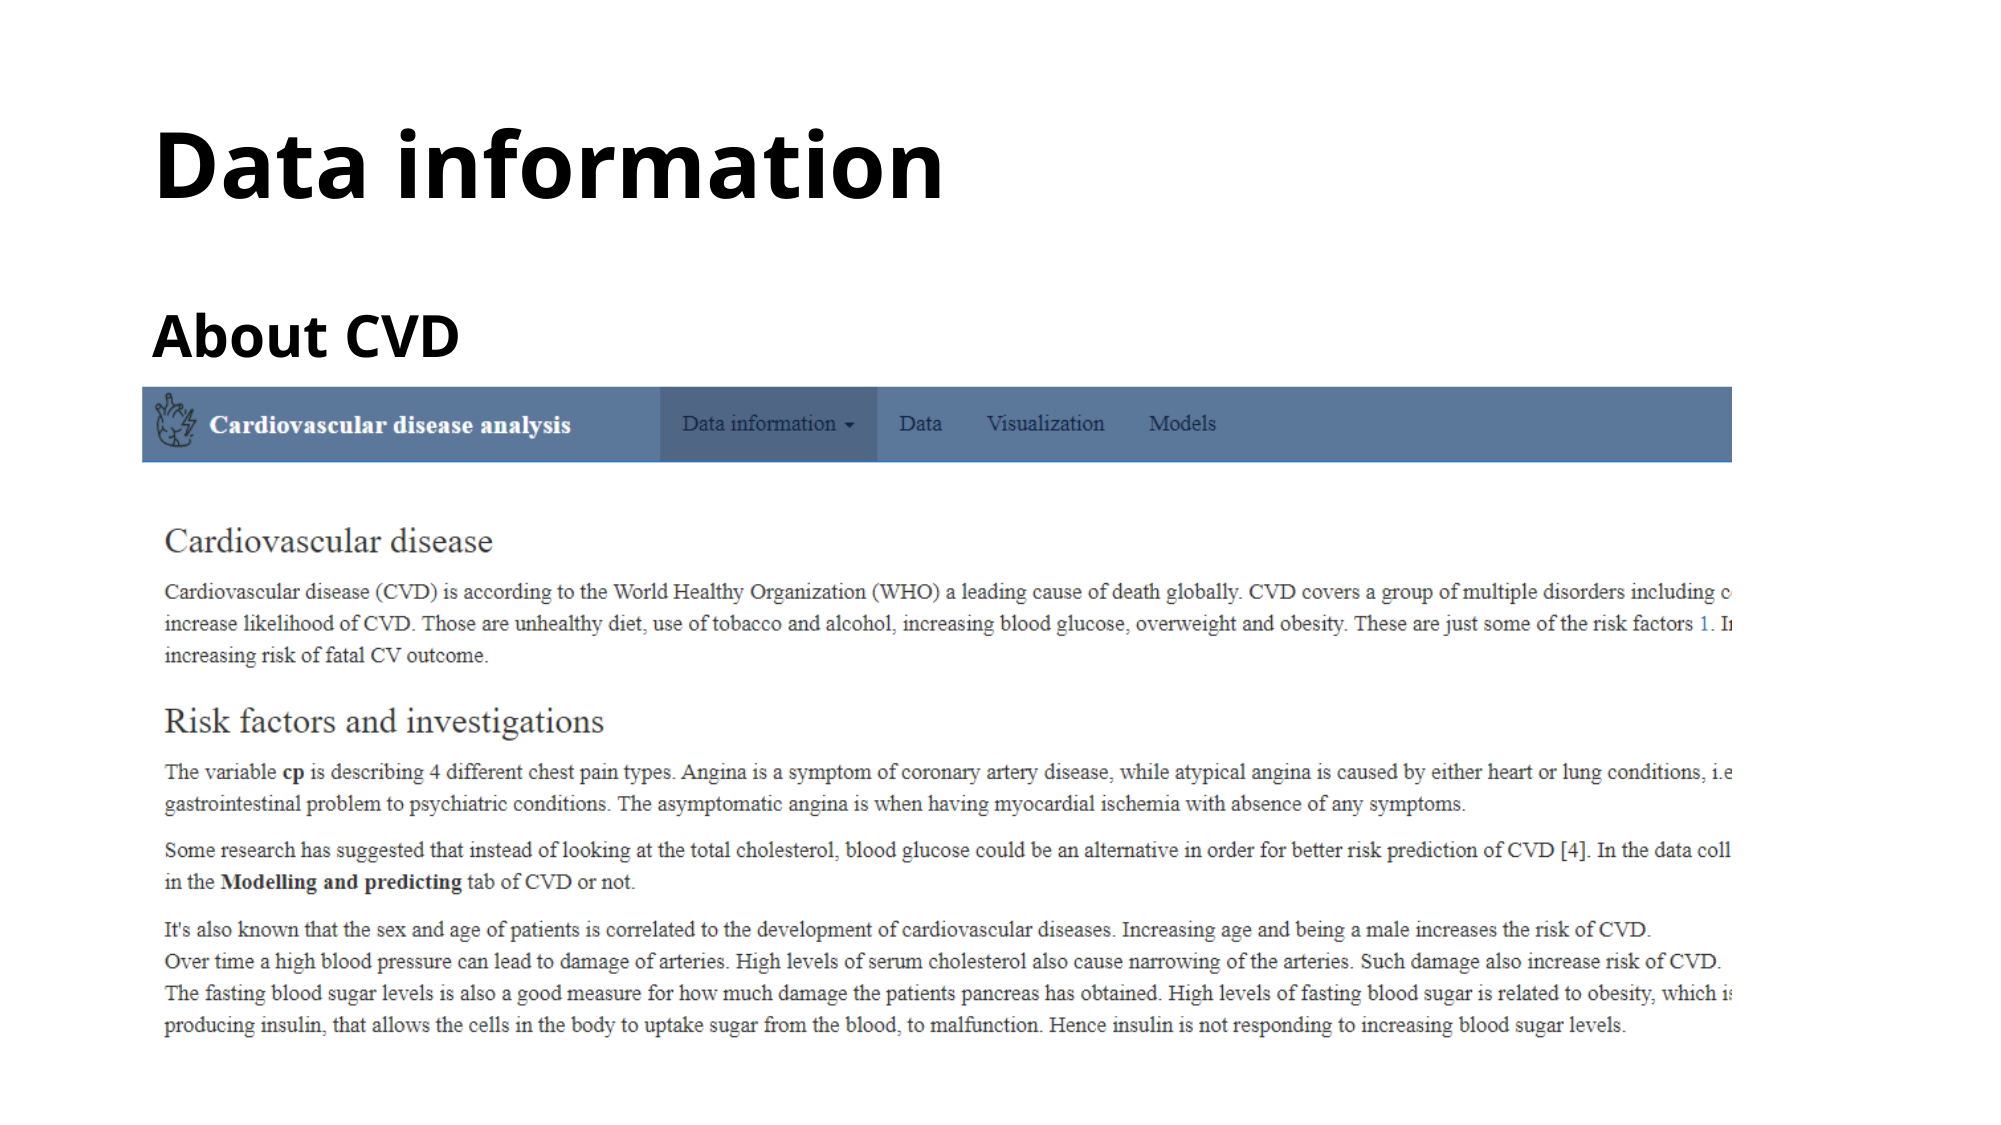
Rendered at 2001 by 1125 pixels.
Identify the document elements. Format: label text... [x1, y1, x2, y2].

picture [137, 383, 1732, 1061]
list About CVD [137, 299, 1863, 1014]
title Data information [137, 59, 1863, 278]
